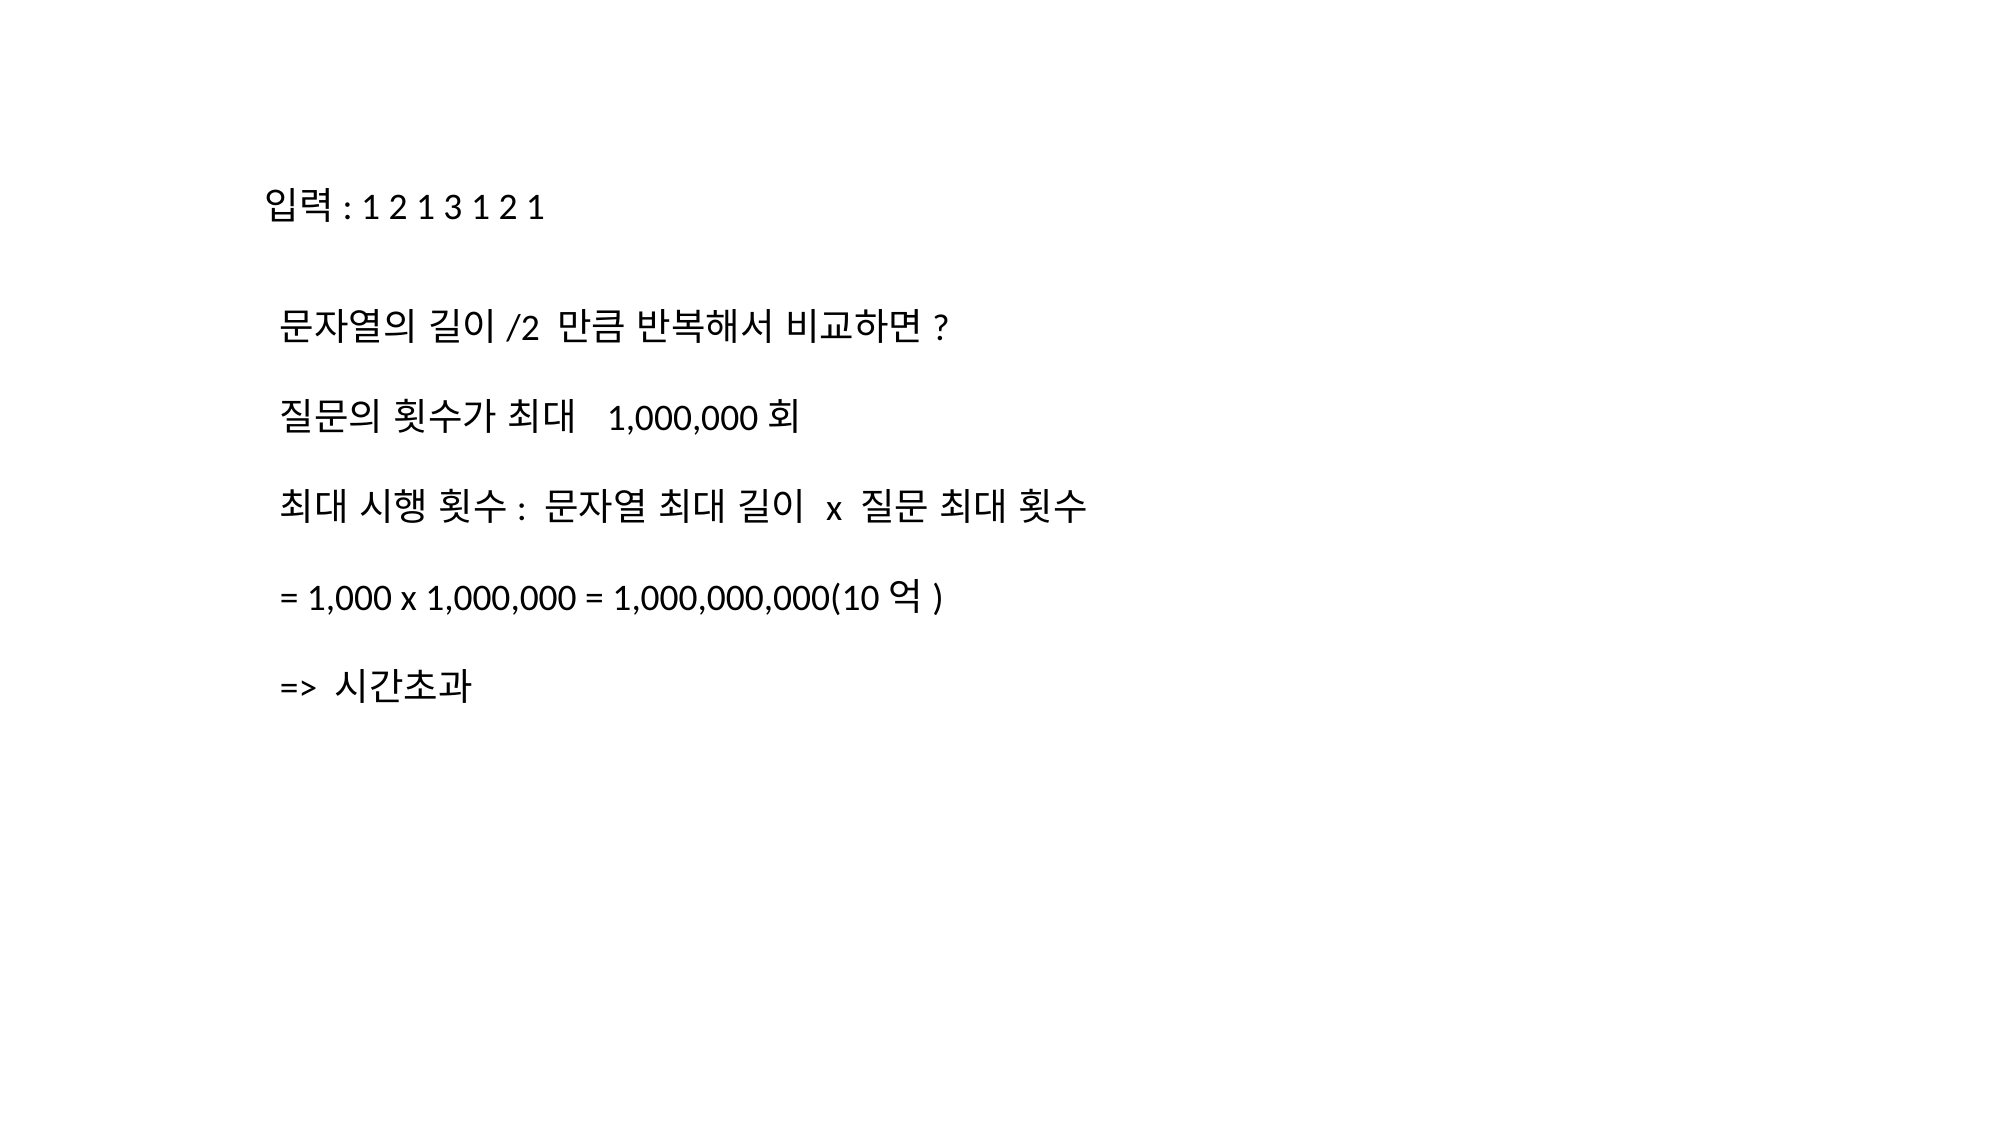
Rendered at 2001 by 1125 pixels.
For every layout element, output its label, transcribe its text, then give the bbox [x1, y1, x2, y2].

text_box 입력: 1 2 1 3 1 2 1 [249, 174, 624, 235]
text_box 문자열의 길이/2 만큼 반복해서 비교하면? 질문의 횟수가 최대 1,000,000회 최대 시행 횟수: 문자열 최대 길이 x 질문 최대 횟수 = 1,000 x 1,000,000 = 1,000,000,000(10억) => 시간초과 [265, 295, 1610, 716]
